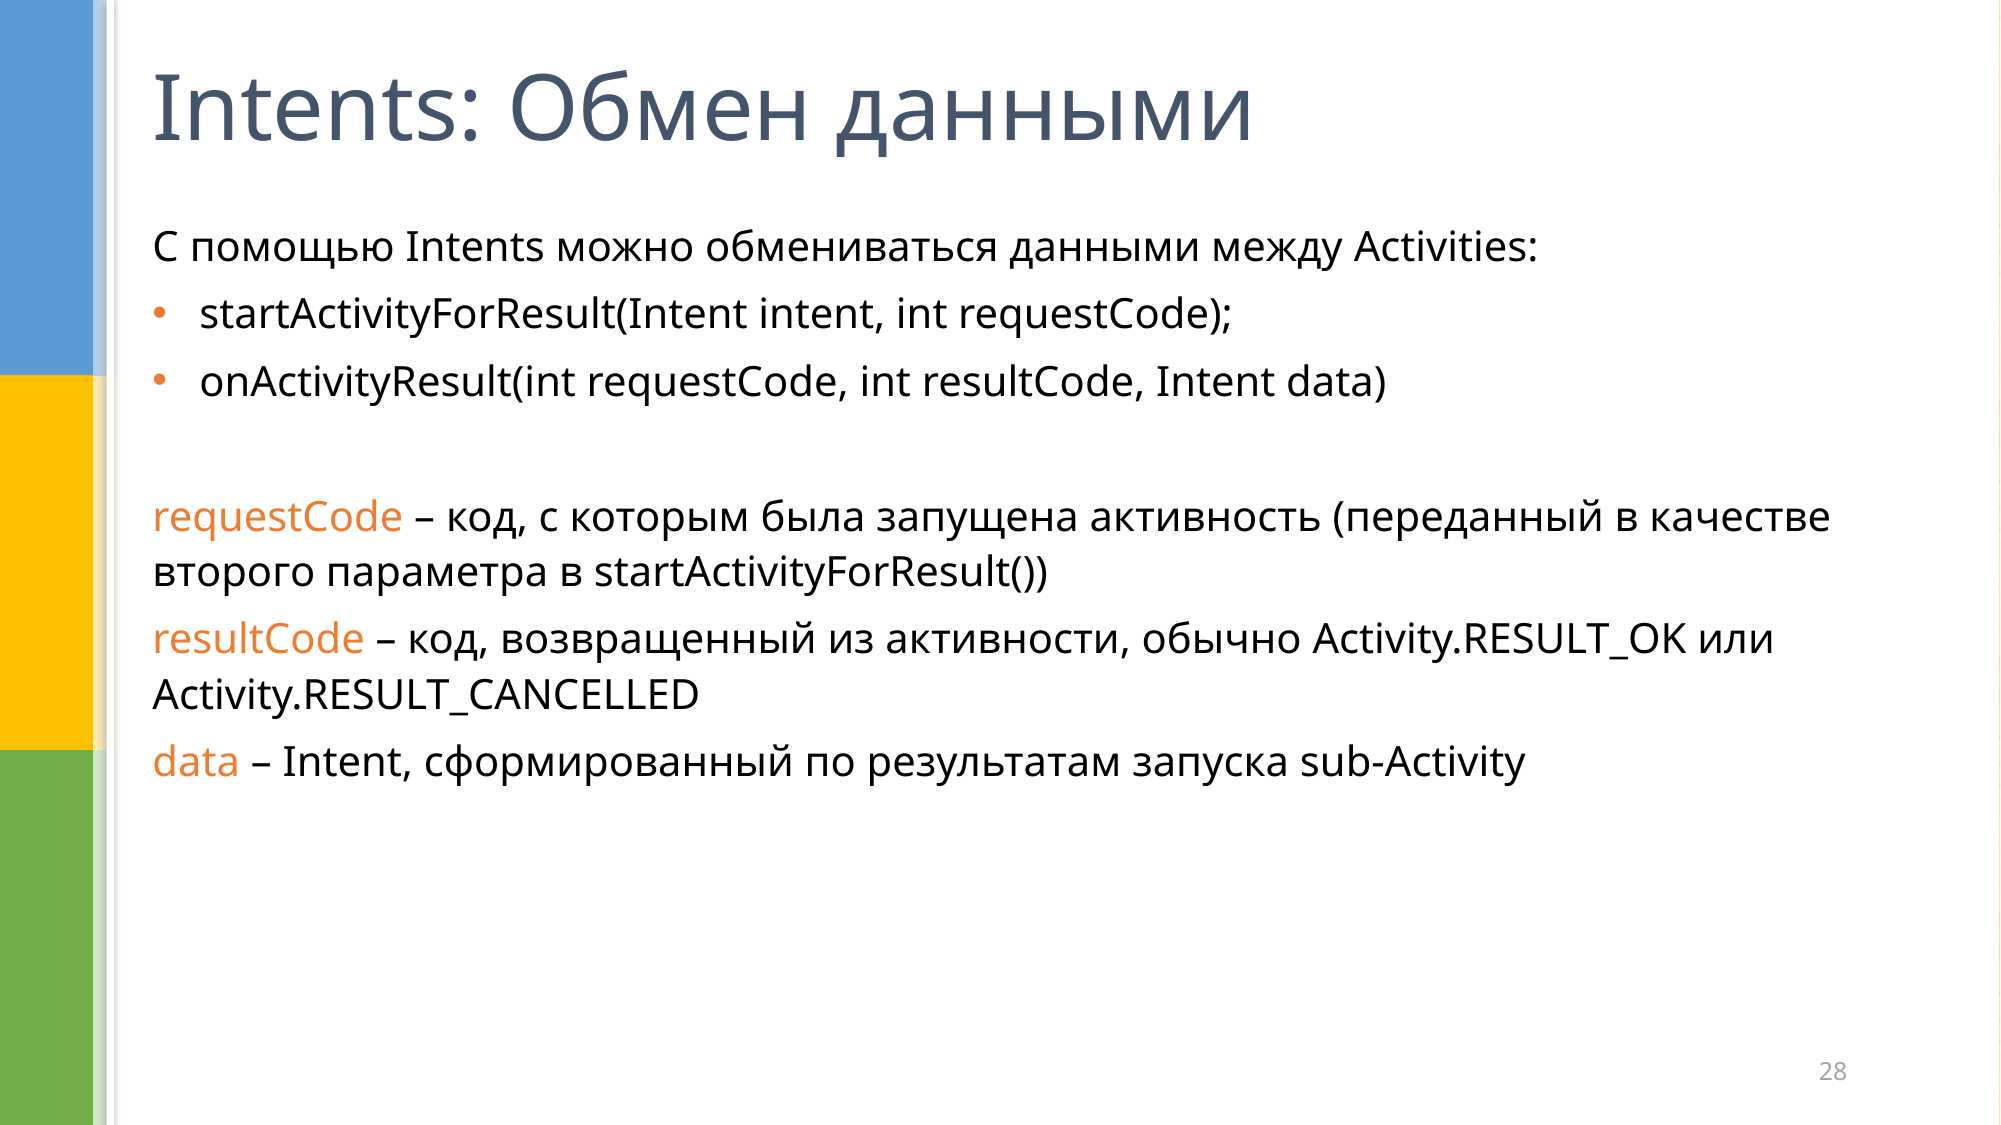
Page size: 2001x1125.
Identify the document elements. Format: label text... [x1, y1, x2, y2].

title Intents: Обмен данными [137, 22, 1863, 185]
slide_number 28 [1325, 1042, 1863, 1103]
list С помощью Intents можно обмениваться данными между Activities: startActivityForResult(Intent intent, int requestCode); onActivityResult(int requestCode, int resultCode, Intent data) requestCode – код, с которым была запущена активность (переданный в качeстве второго параметра в startActivityForResult()) resultCode – код, возвращенный из активности, обычно Activity.RESULT_OK или Activity.RESULT_CANCELLED data – Intent, сформированный по результатам запуска sub-Activity [137, 206, 1863, 1020]
